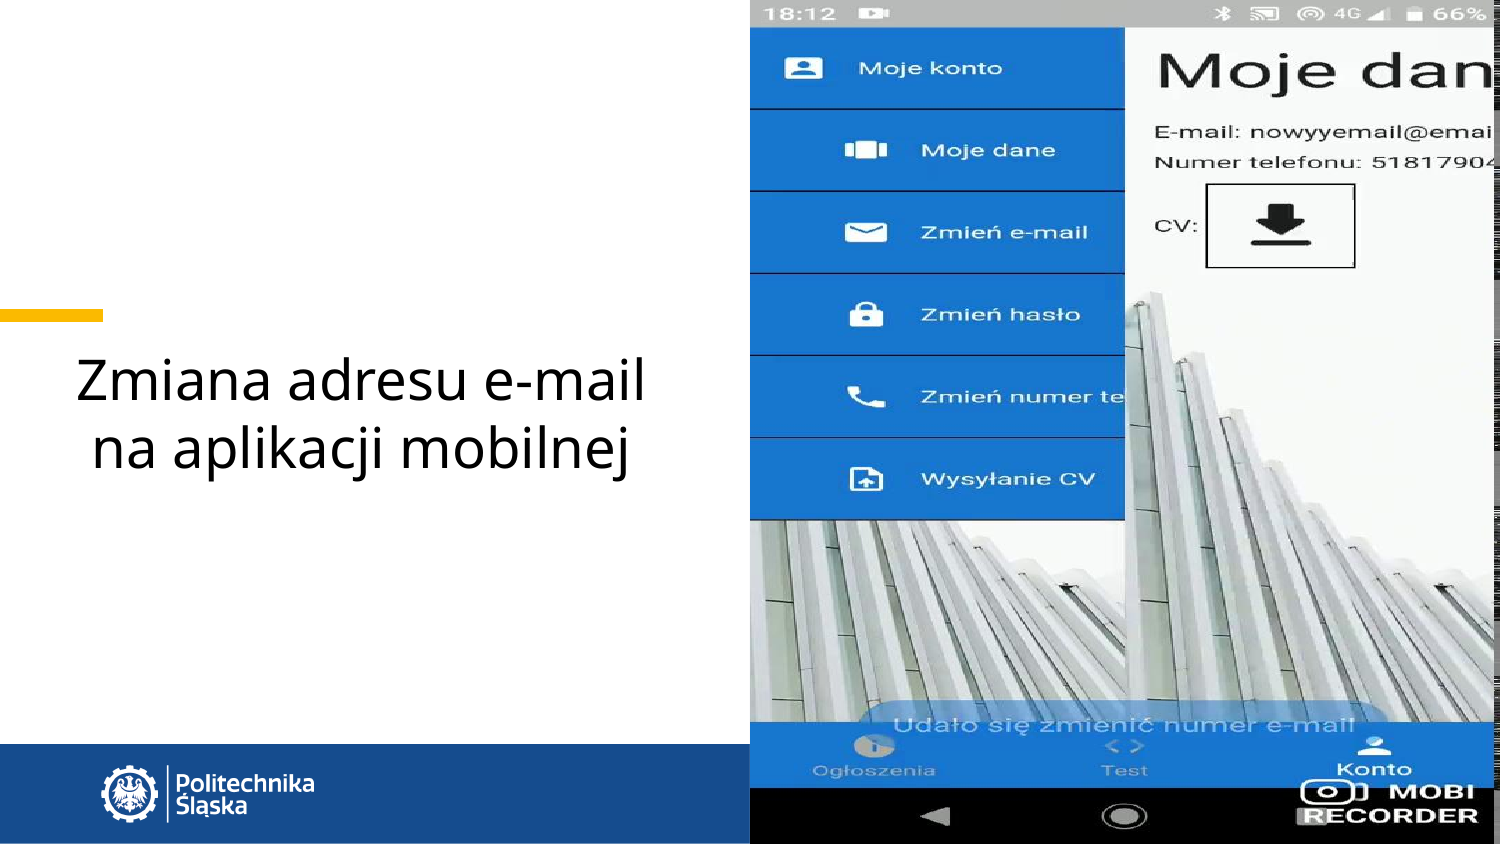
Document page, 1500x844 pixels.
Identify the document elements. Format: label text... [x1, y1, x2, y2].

picture [749, 0, 1500, 844]
title Zmiana adresu e-mail na aplikacji mobilnej [29, 349, 694, 495]
picture [101, 765, 314, 823]
